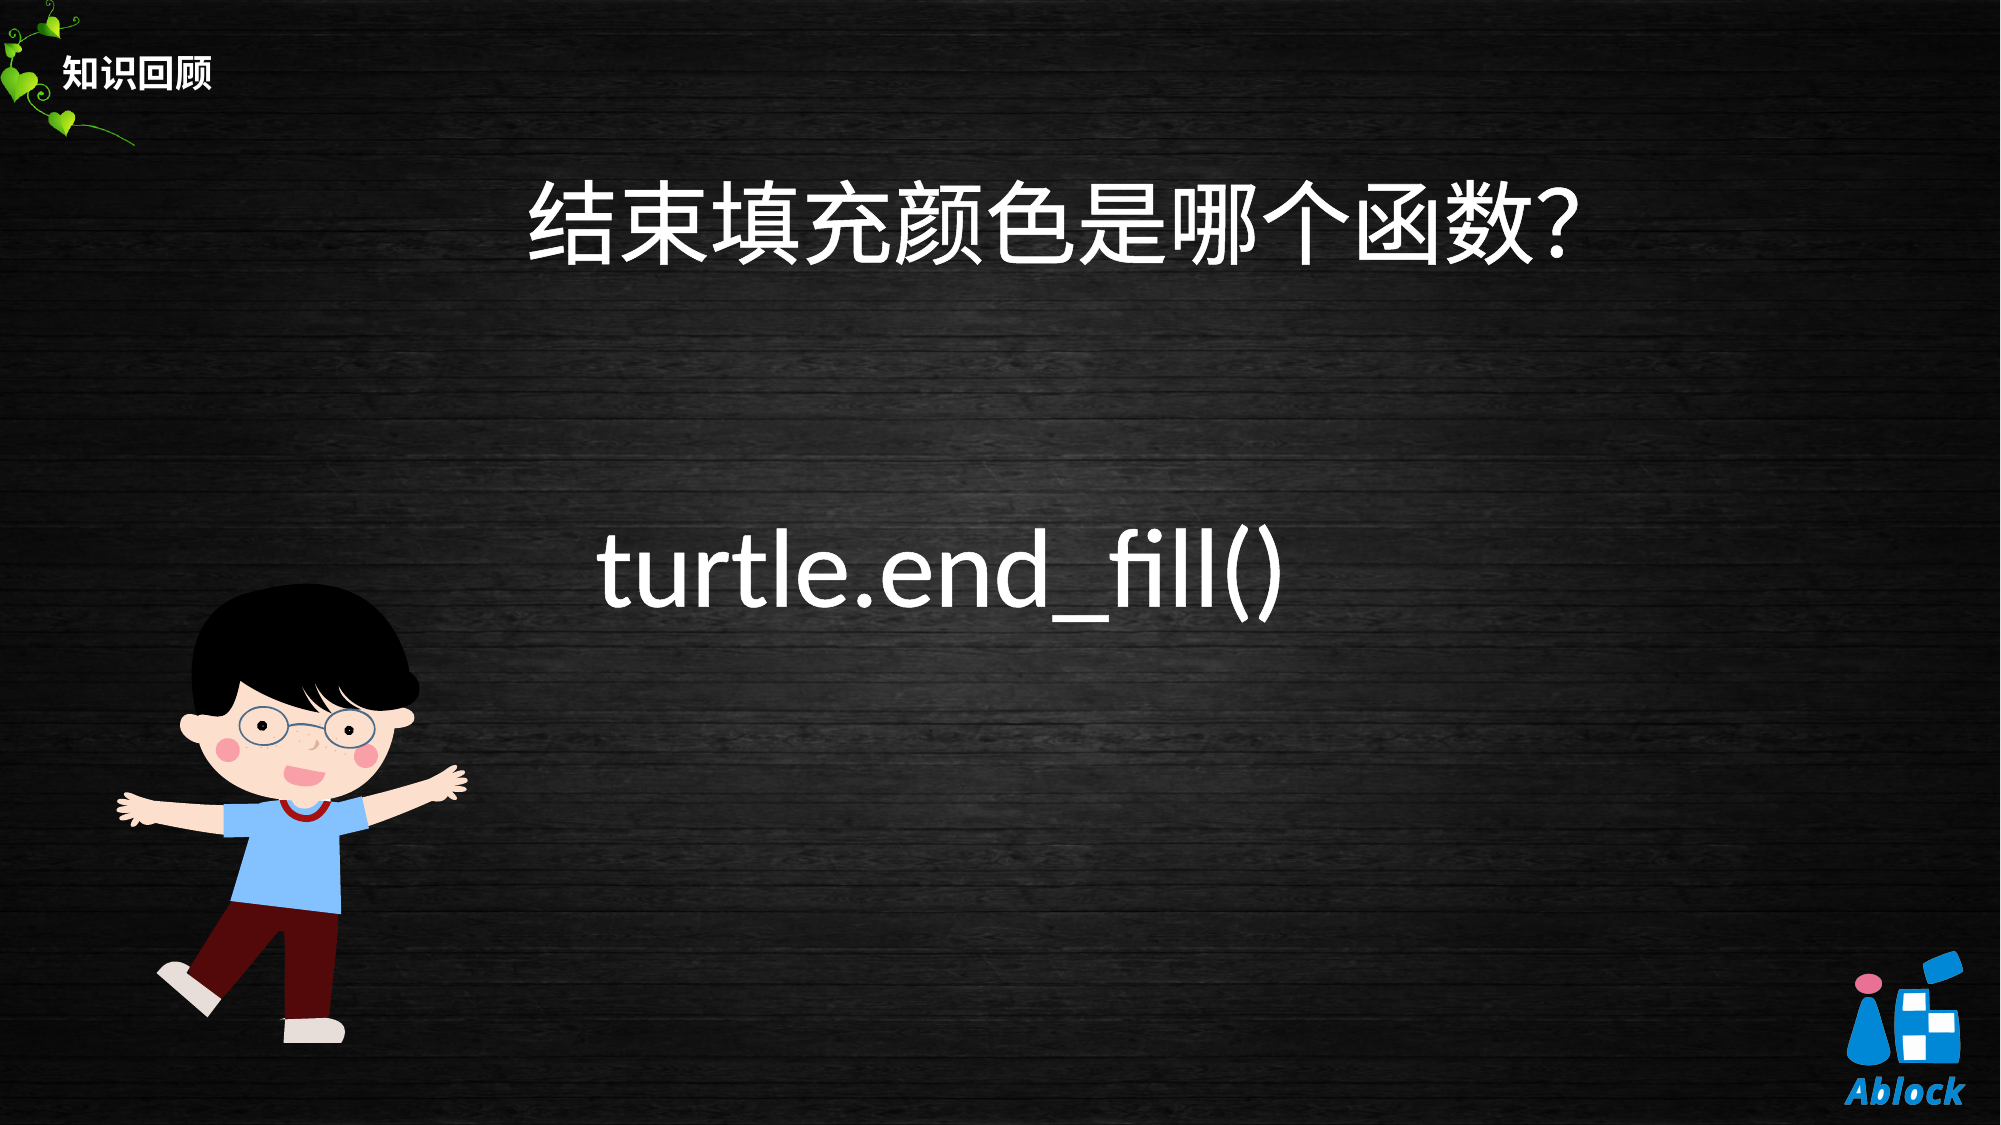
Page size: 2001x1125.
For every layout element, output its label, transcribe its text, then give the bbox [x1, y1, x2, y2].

picture [0, 0, 2001, 1125]
text_box 结束填充颜色是哪个函数？ [511, 103, 1643, 283]
text_box 知识回顾 [135, 42, 537, 103]
text_box turtle.end_fill() [580, 486, 1304, 637]
